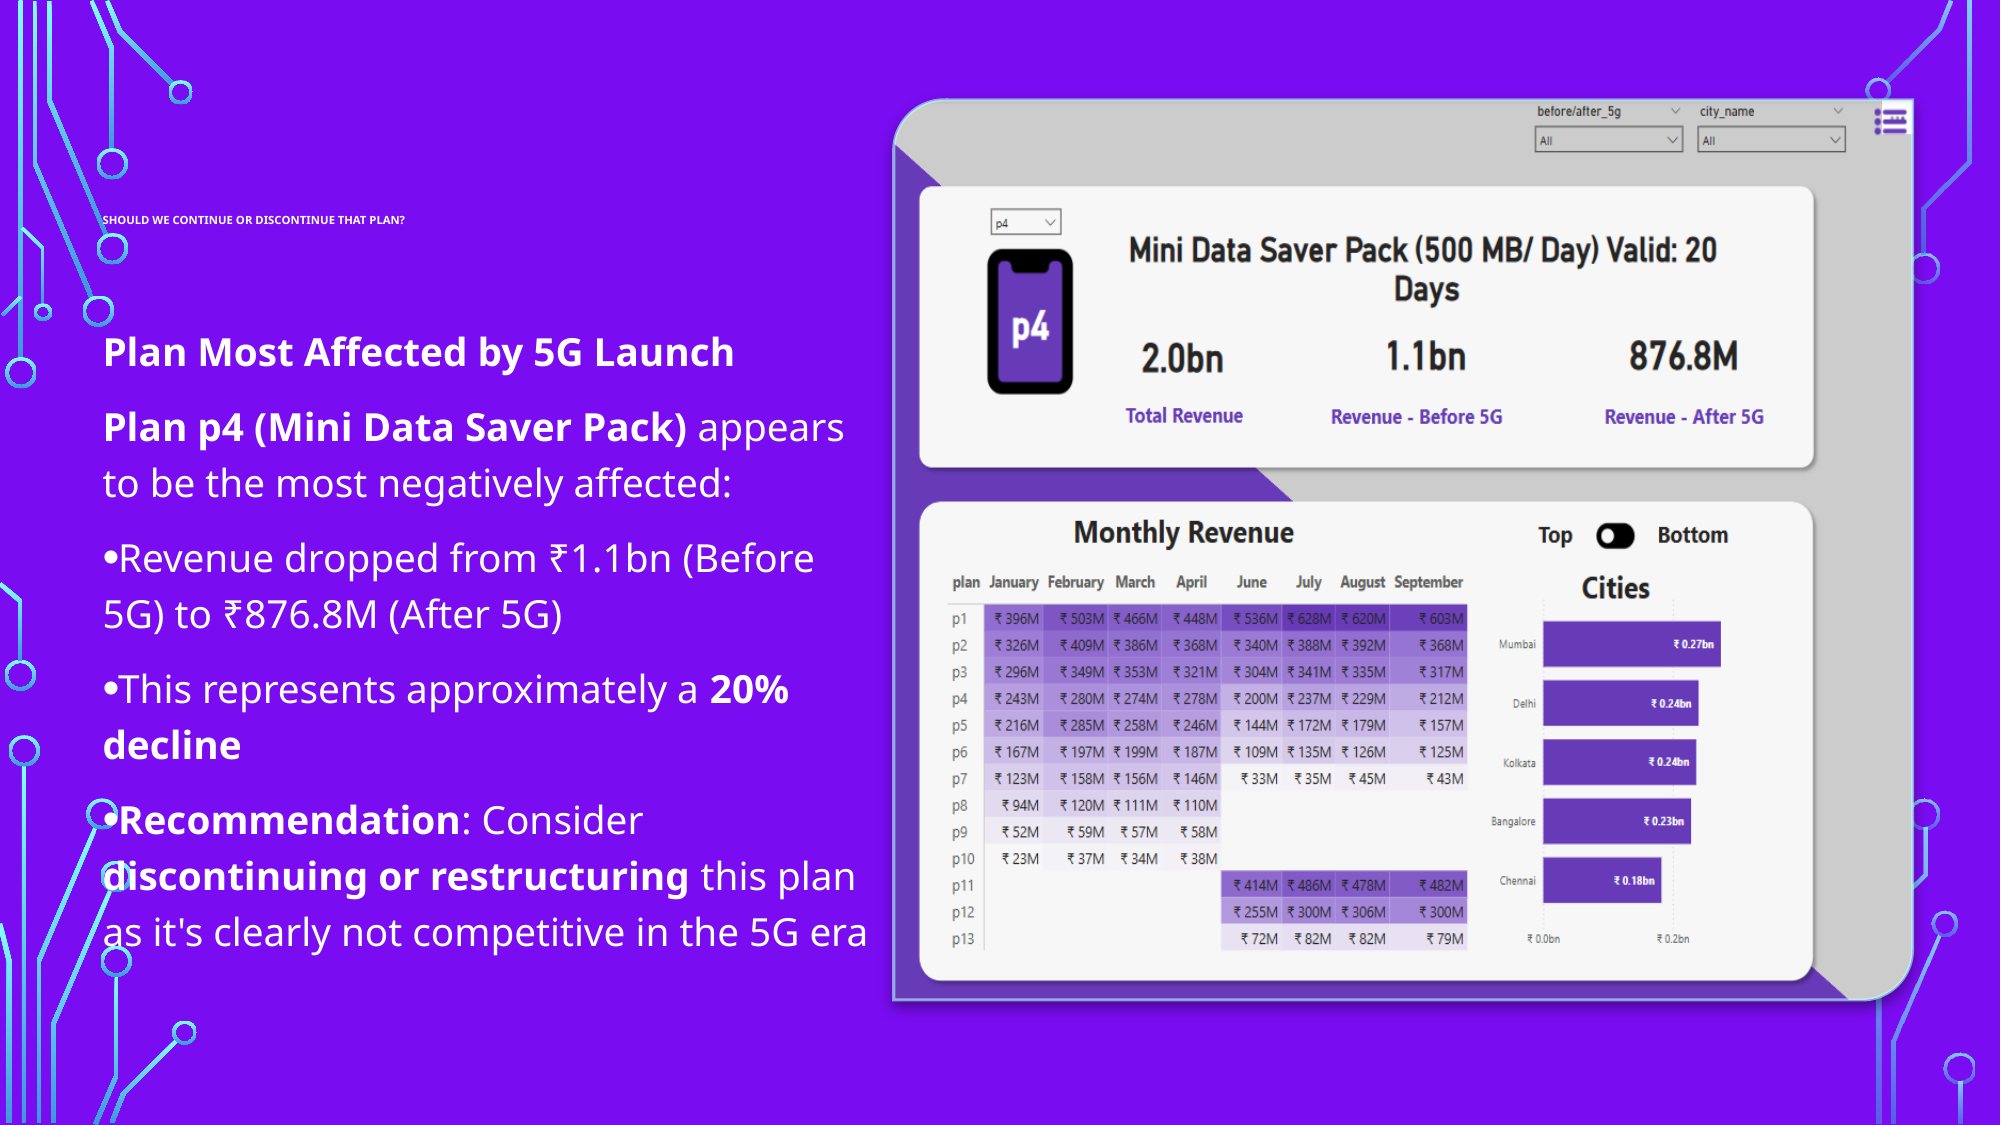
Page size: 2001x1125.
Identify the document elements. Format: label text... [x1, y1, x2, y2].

title Should we continue or discontinue that plan? [87, 99, 893, 235]
picture [893, 99, 1913, 1001]
list Plan Most Affected by 5G Launch Plan p4 (Mini Data Saver Pack) appears to be the most negatively affected: Revenue dropped from ₹1.1bn (Before 5G) to ₹876.8M (After 5G) This represents approximately a 20% decline Recommendation: Consider discontinuing or restructuring this plan as it's clearly not competitive in the 5G era [87, 310, 894, 1036]
